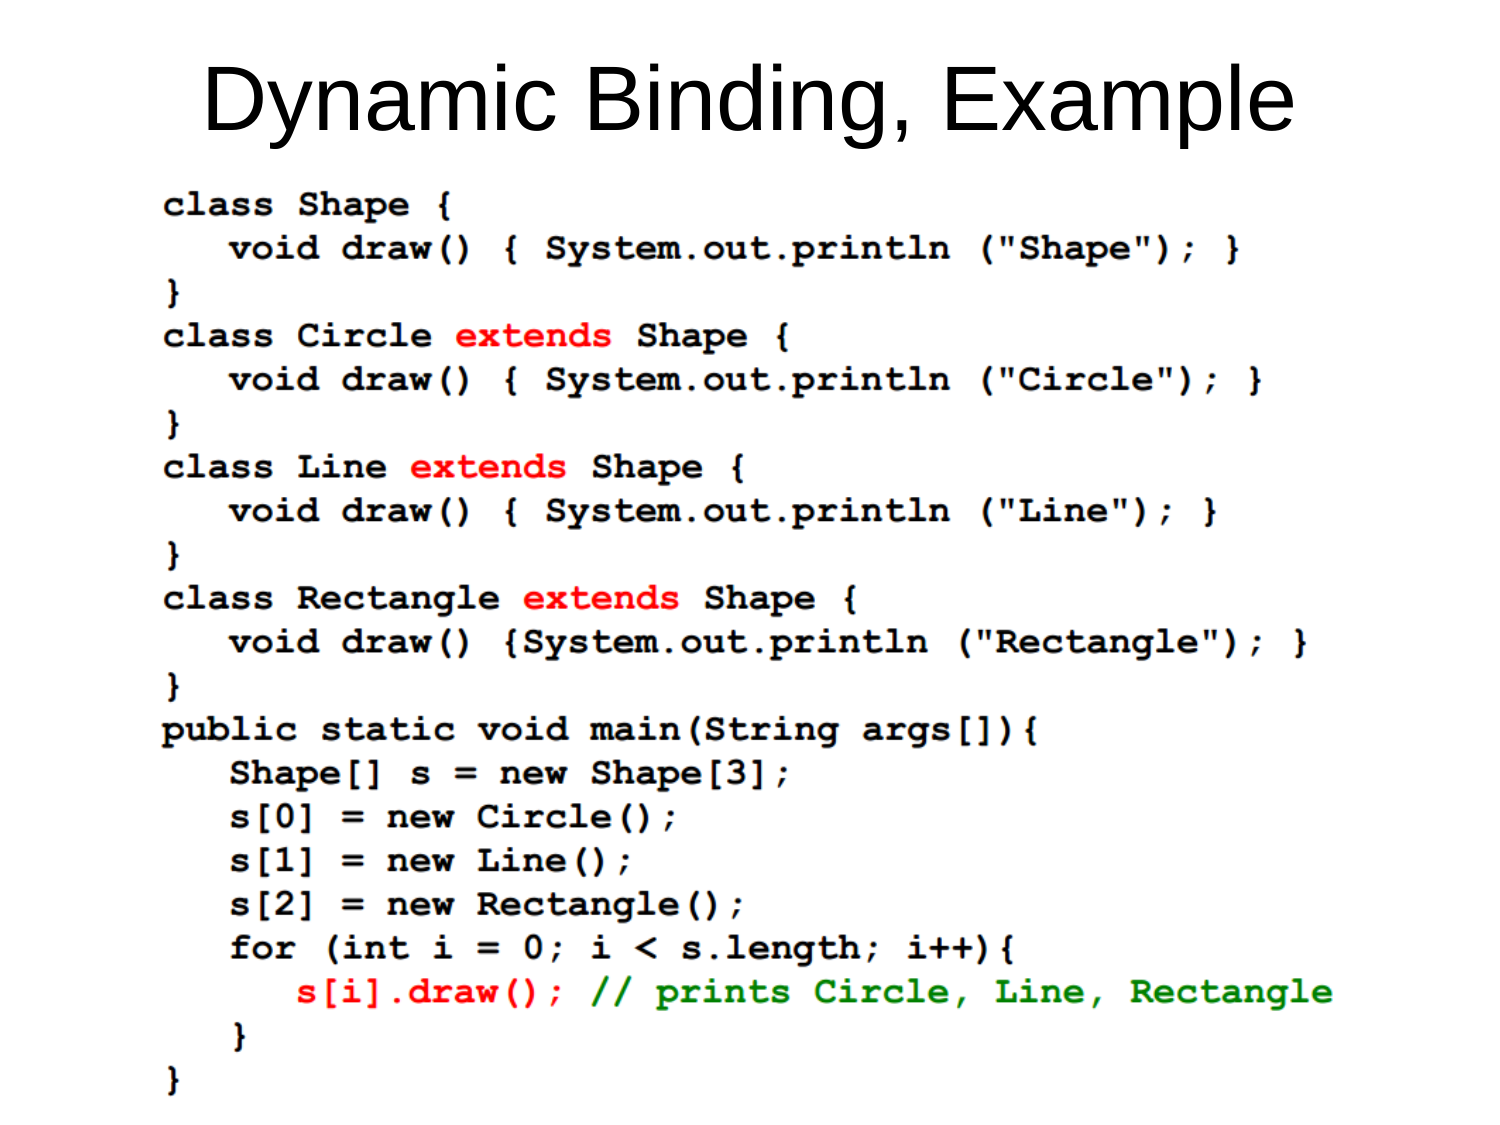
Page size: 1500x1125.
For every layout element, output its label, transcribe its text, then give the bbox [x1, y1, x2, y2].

picture [146, 187, 1354, 1114]
title Dynamic Binding, Example [112, 0, 1388, 188]
